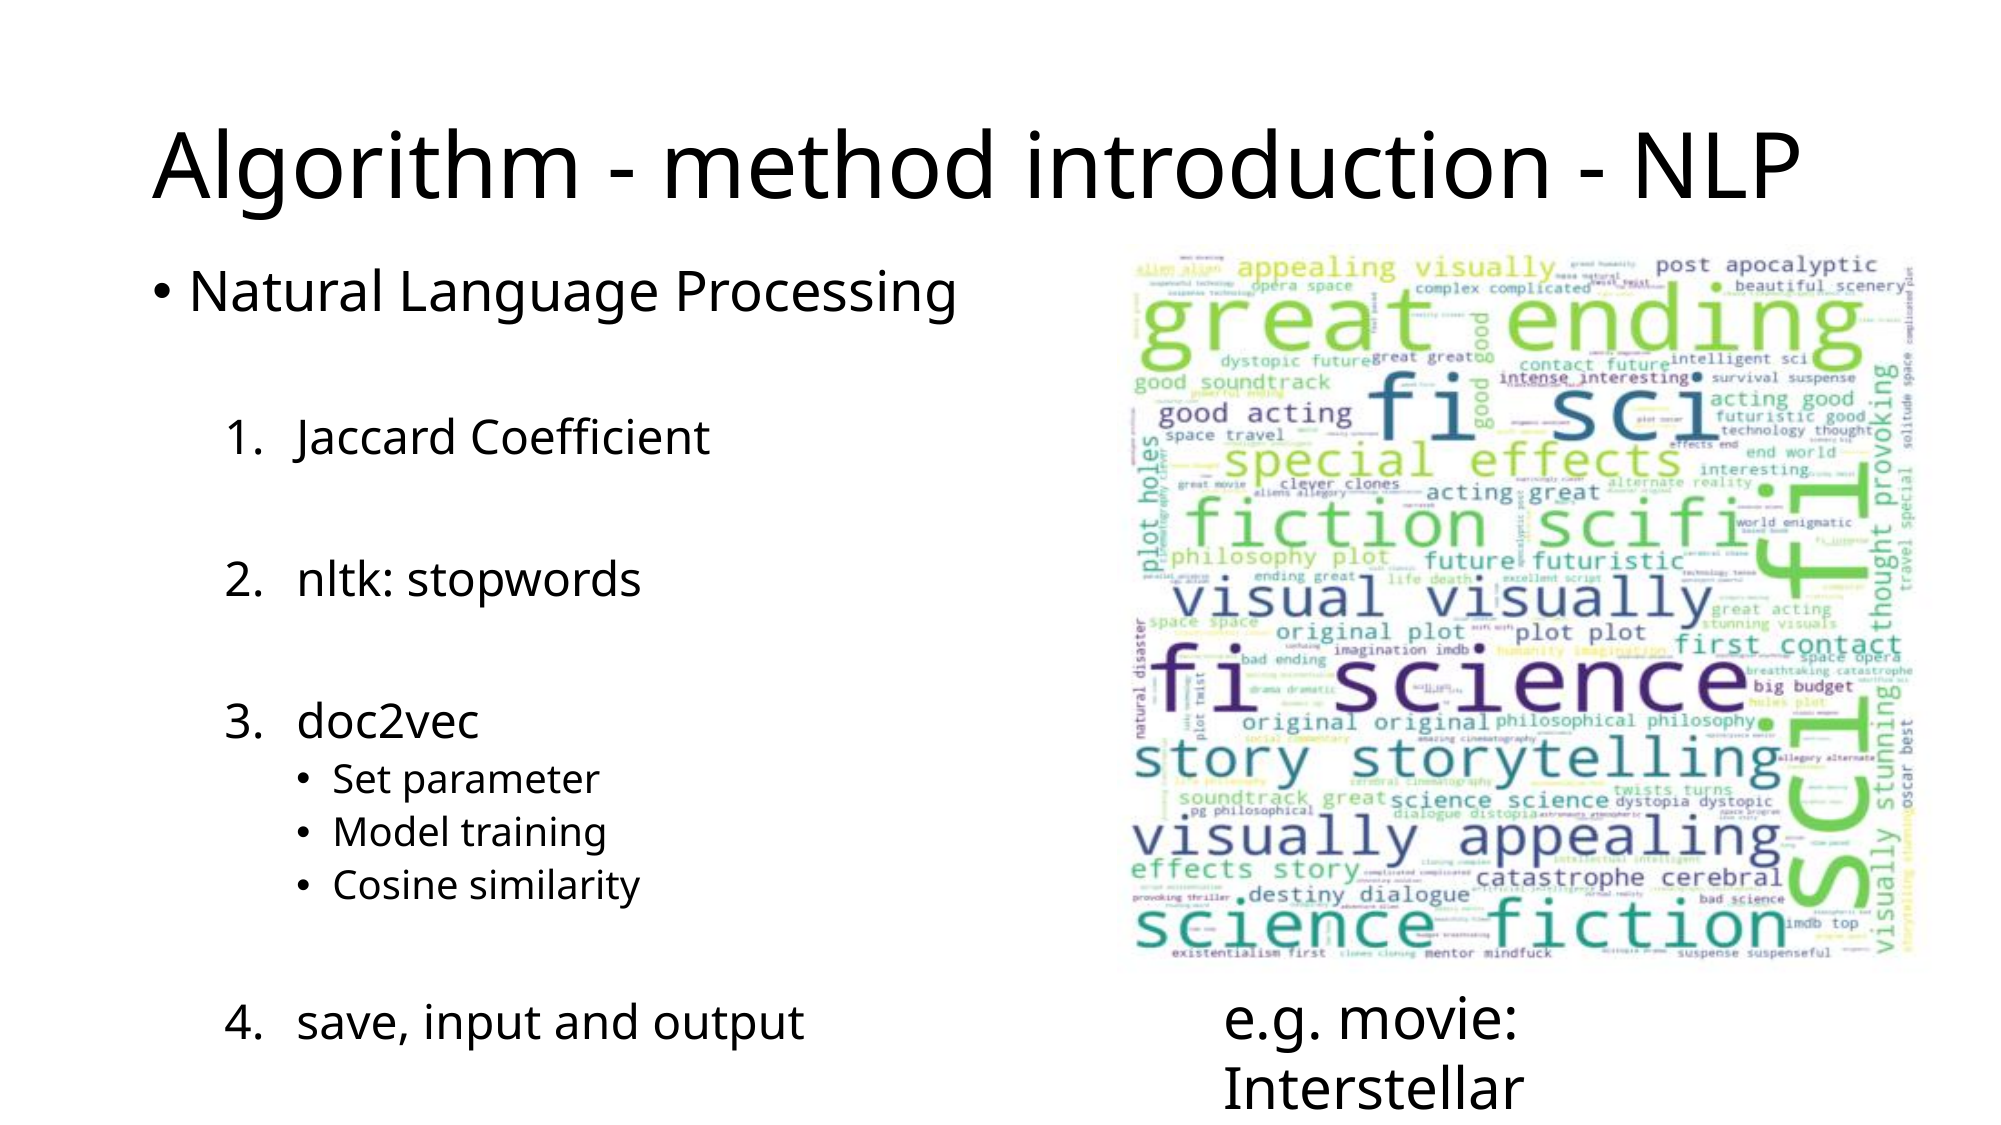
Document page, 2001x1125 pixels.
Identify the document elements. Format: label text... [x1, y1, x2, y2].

picture [1117, 244, 1933, 974]
text_box e.g. movie: Interstellar [1208, 974, 1841, 1125]
list Natural Language Processing Jaccard Coefficient nltk: stopwords doc2vec Set parameter Model training Cosine similarity save, input and output [137, 168, 1932, 1066]
title Algorithm - method introduction - NLP [137, 59, 1863, 168]
